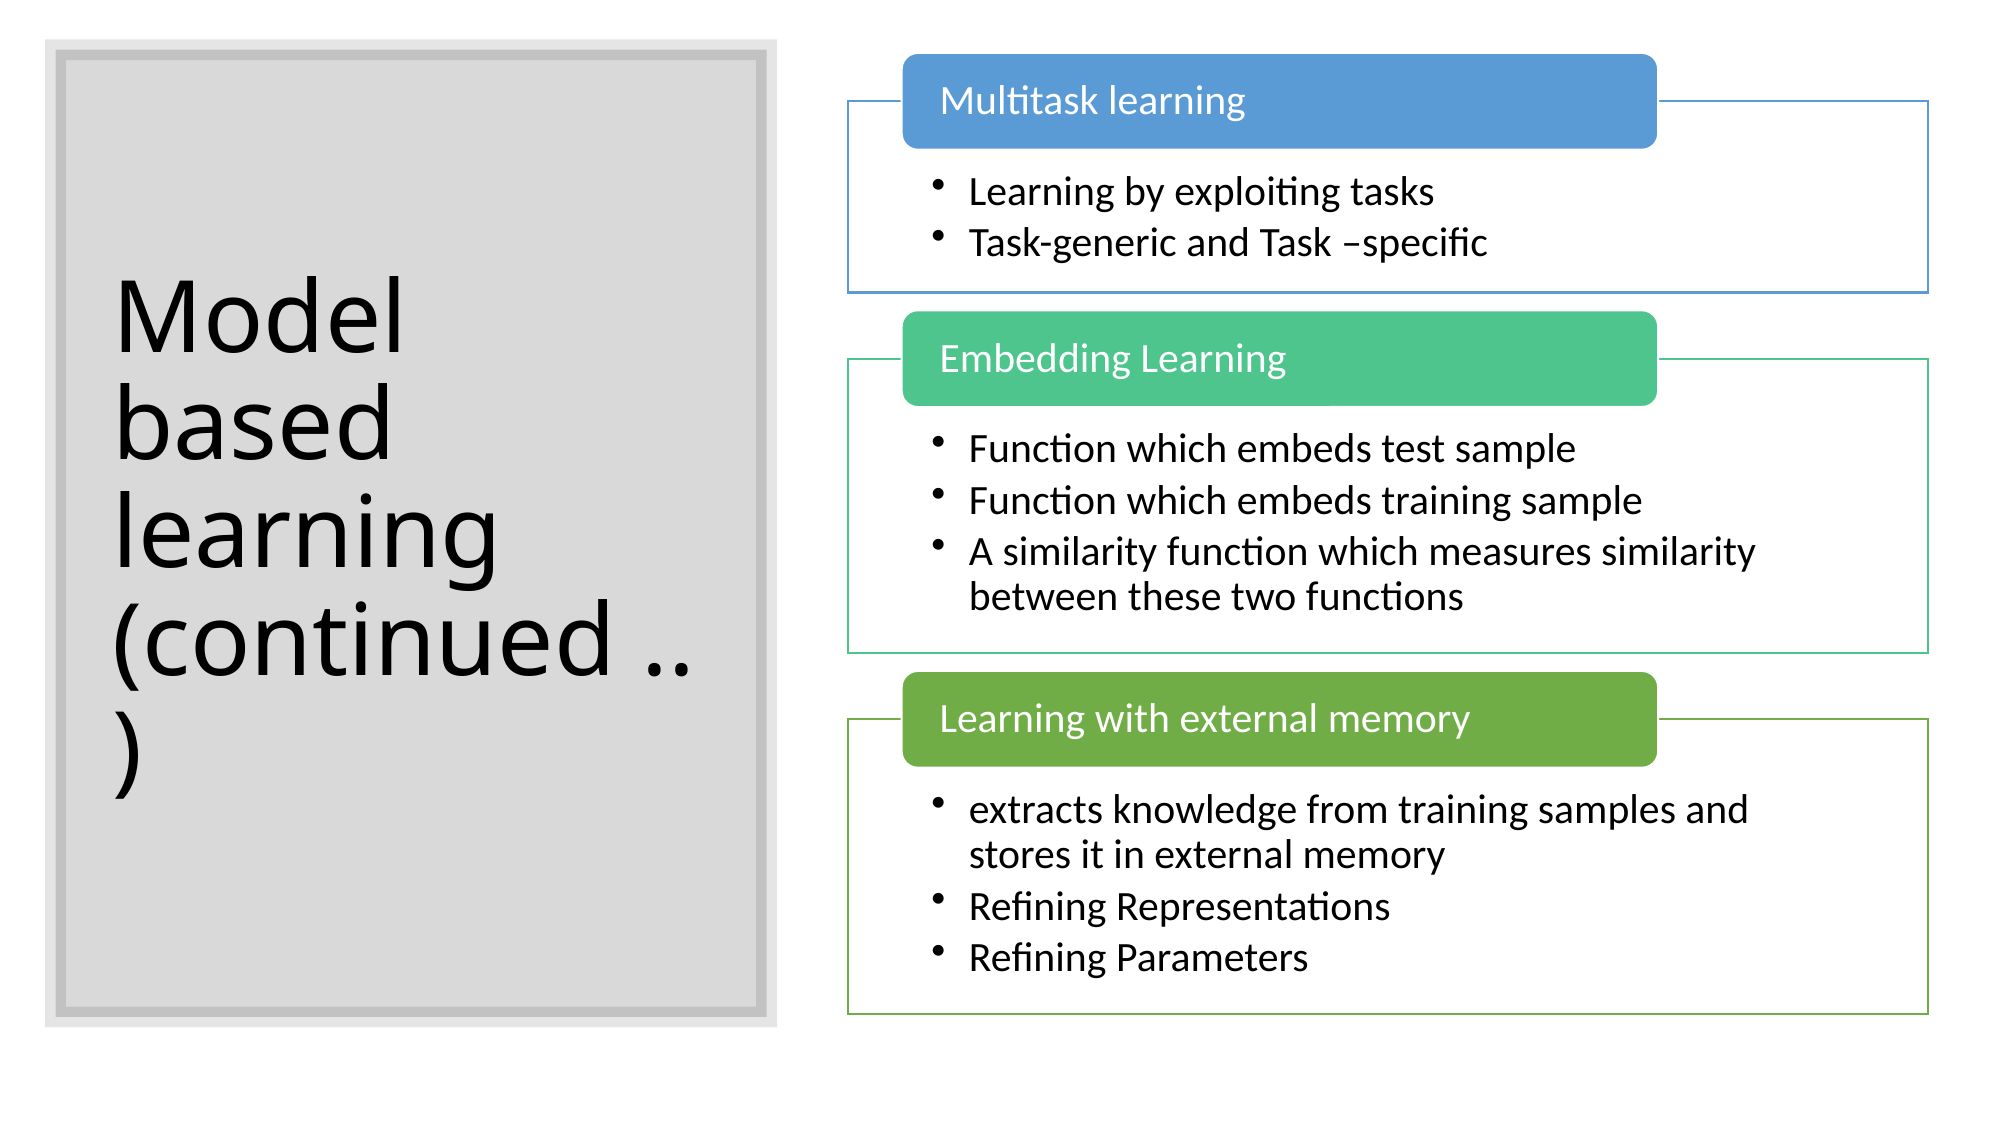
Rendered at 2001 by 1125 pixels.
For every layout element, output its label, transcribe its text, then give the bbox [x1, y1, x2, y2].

text_box [54, 49, 768, 1018]
title Model based learning (continued ..) [97, 104, 722, 967]
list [847, 49, 1929, 1018]
